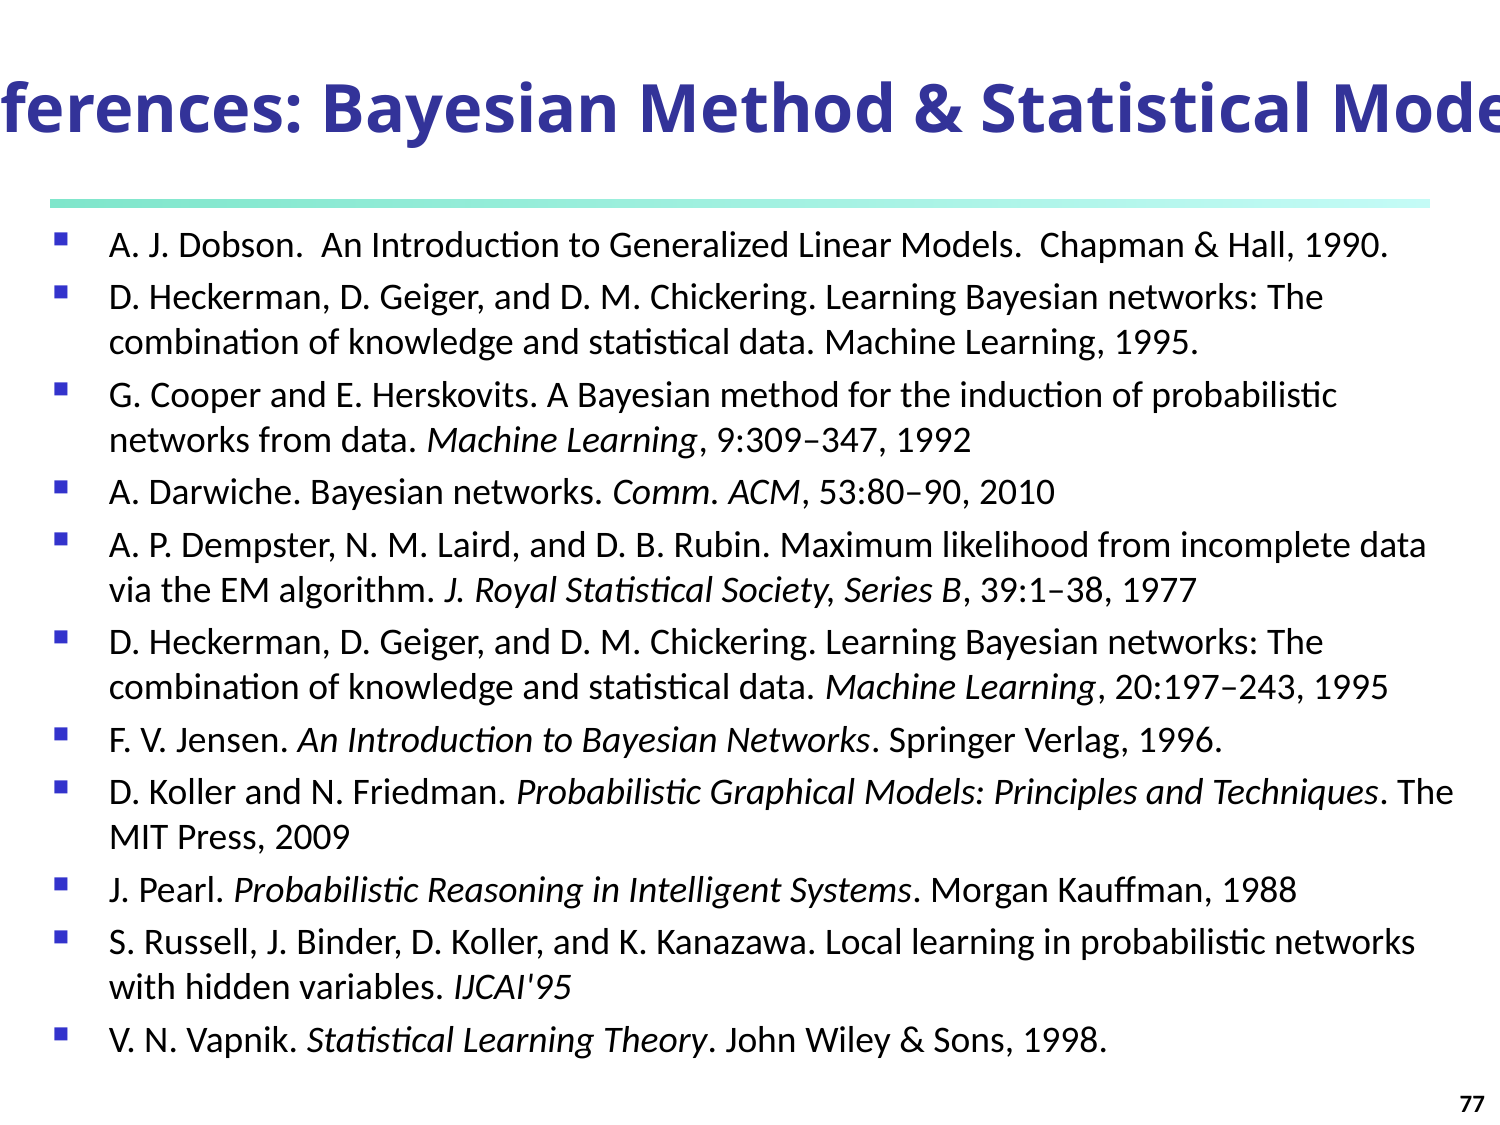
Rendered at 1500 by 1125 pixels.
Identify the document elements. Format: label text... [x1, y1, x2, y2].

text_box 77 [1187, 1062, 1500, 1125]
title References: Bayesian Method & Statistical Models [0, 62, 1500, 154]
list A. J. Dobson. An Introduction to Generalized Linear Models. Chapman & Hall, 1990. D. Heckerman, D. Geiger, and D. M. Chickering. Learning Bayesian networks: The combination of knowledge and statistical data. Machine Learning, 1995. G. Cooper and E. Herskovits. A Bayesian method for the induction of probabilistic networks from data. Machine Learning, 9:309–347, 1992 A. Darwiche. Bayesian networks. Comm. ACM, 53:80–90, 2010 A. P. Dempster, N. M. Laird, and D. B. Rubin. Maximum likelihood from incomplete data via the EM algorithm. J. Royal Statistical Society, Series B, 39:1–38, 1977 D. Heckerman, D. Geiger, and D. M. Chickering. Learning Bayesian networks: The combination of knowledge and statistical data. Machine Learning, 20:197–243, 1995 F. V. Jensen. An Introduction to Bayesian Networks. Springer Verlag, 1996. D. Koller and N. Friedman. Probabilistic Graphical Models: Principles and Techniques. The MIT Press, 2009 J. Pearl. Probabilistic Reasoning in Intelligent Systems. Morgan Kauffman, 1988 S. Russell, J. Binder, D. Koller, and K. Kanazawa. Local learning in probabilistic networks with hidden variables. IJCAI'95 V. N. Vapnik. Statistical Learning Theory. John Wiley & Sons, 1998. [37, 212, 1475, 1063]
